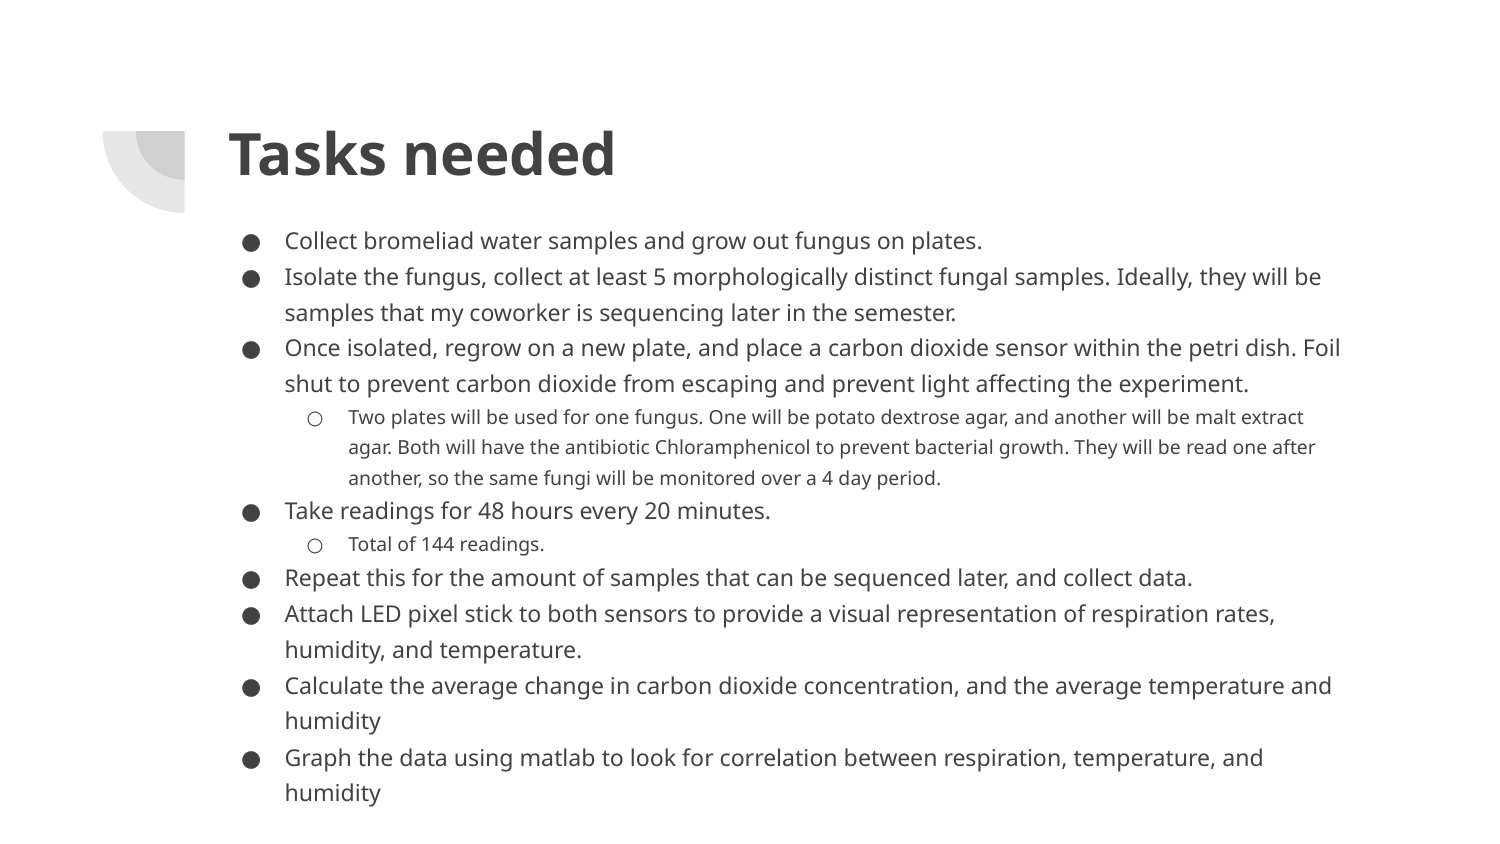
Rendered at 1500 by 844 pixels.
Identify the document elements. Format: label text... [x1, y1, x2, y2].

title Tasks needed [213, 98, 1368, 263]
list Collect bromeliad water samples and grow out fungus on plates. Isolate the fungus, collect at least 5 morphologically distinct fungal samples. Ideally, they will be samples that my coworker is sequencing later in the semester. Once isolated, regrow on a new plate, and place a carbon dioxide sensor within the petri dish. Foil shut to prevent carbon dioxide from escaping and prevent light affecting the experiment. Two plates will be used for one fungus. One will be potato dextrose agar, and another will be malt extract agar. Both will have the antibiotic Chloramphenicol to prevent bacterial growth. They will be read one after another, so the same fungi will be monitored over a 4 day period. Take readings for 48 hours every 20 minutes. Total of 144 readings. Repeat this for the amount of samples that can be sequenced later, and collect data. Attach LED pixel stick to both sensors to provide a visual representation of respiration rates, humidity, and temperature. Calculate the average change in carbon dioxide concentration, and the average temperature and humidity Graph the data using matlab to look for correlation between respiration, temperature, and humidity [205, 204, 1360, 832]
